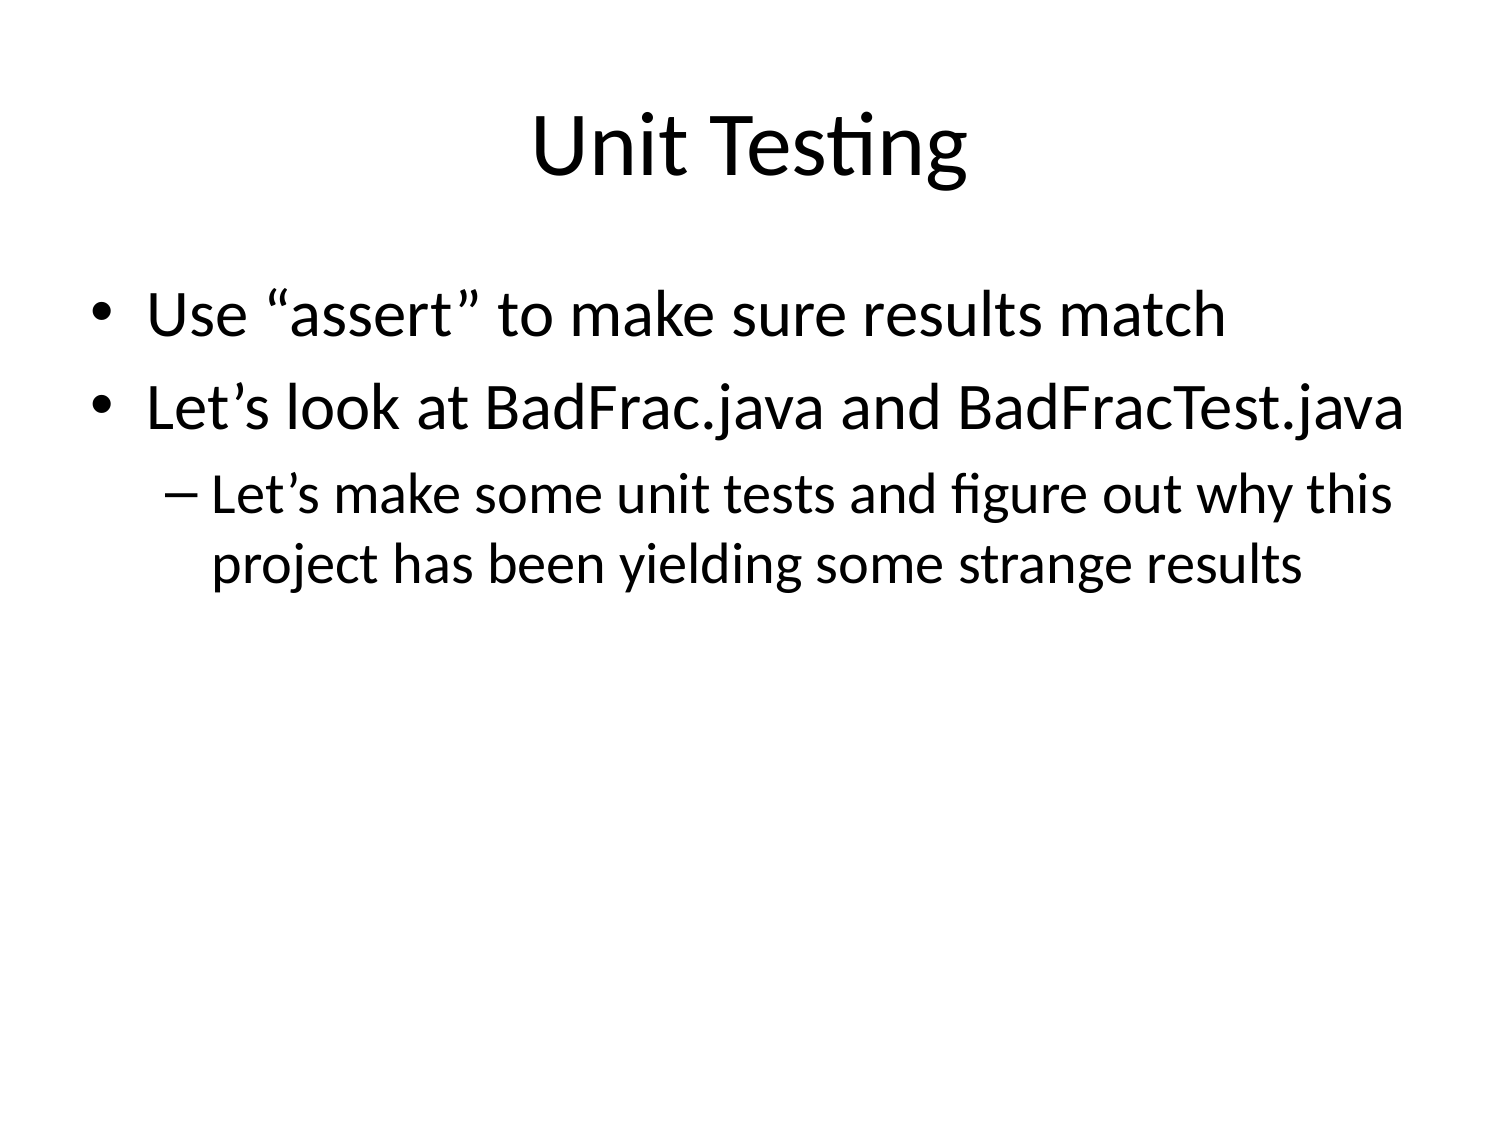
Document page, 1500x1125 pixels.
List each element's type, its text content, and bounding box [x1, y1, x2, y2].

title Unit Testing [75, 45, 1425, 233]
list Use “assert” to make sure results match Let’s look at BadFrac.java and BadFracTest.java Let’s make some unit tests and figure out why this project has been yielding some strange results [75, 262, 1425, 1005]
